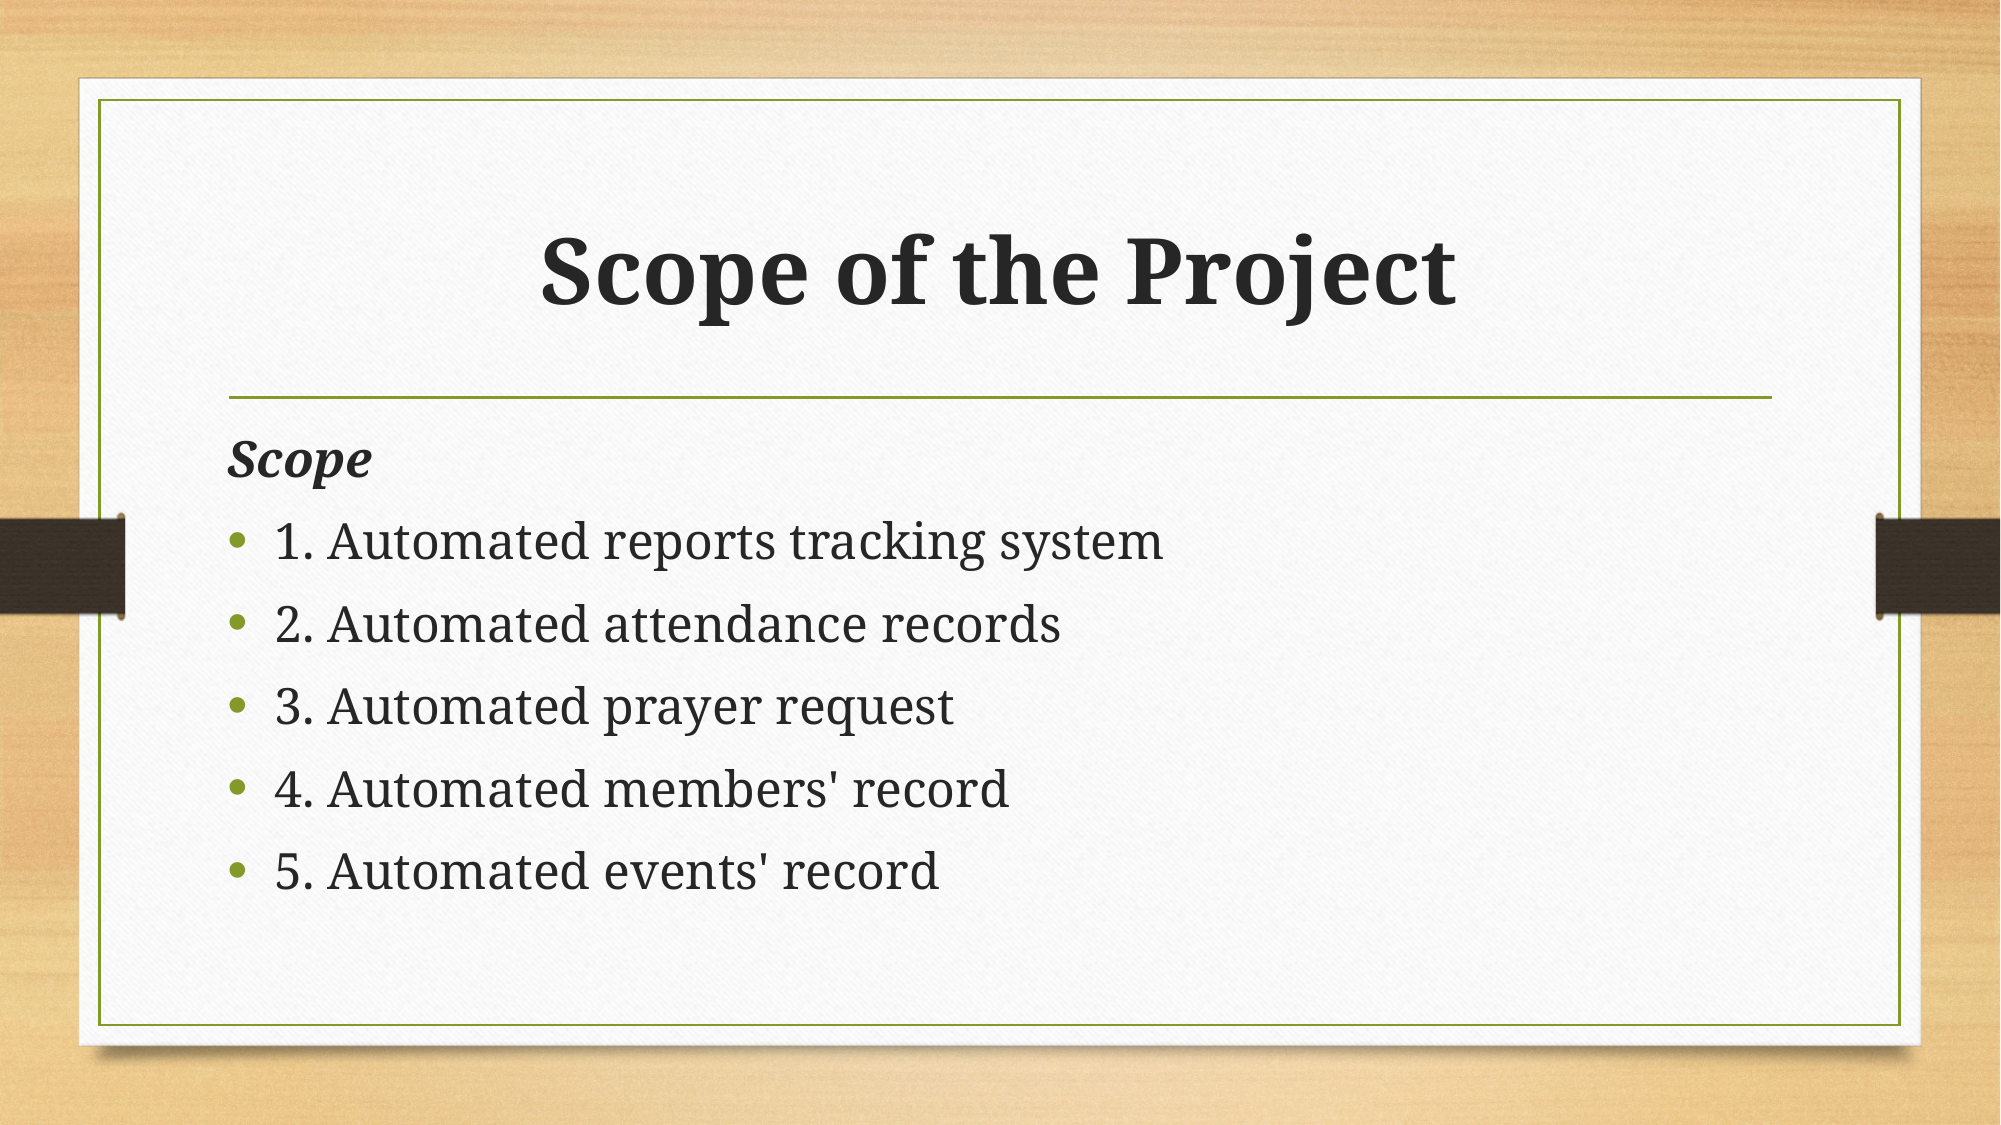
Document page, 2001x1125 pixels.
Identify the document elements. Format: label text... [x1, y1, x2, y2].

picture [0, 0, 2001, 1125]
list Scope 1. Automated reports tracking system 2. Automated attendance records 3. Automated prayer request 4. Automated members' record 5. Automated events' record [212, 419, 1788, 964]
title Scope of the Project [212, 161, 1788, 375]
